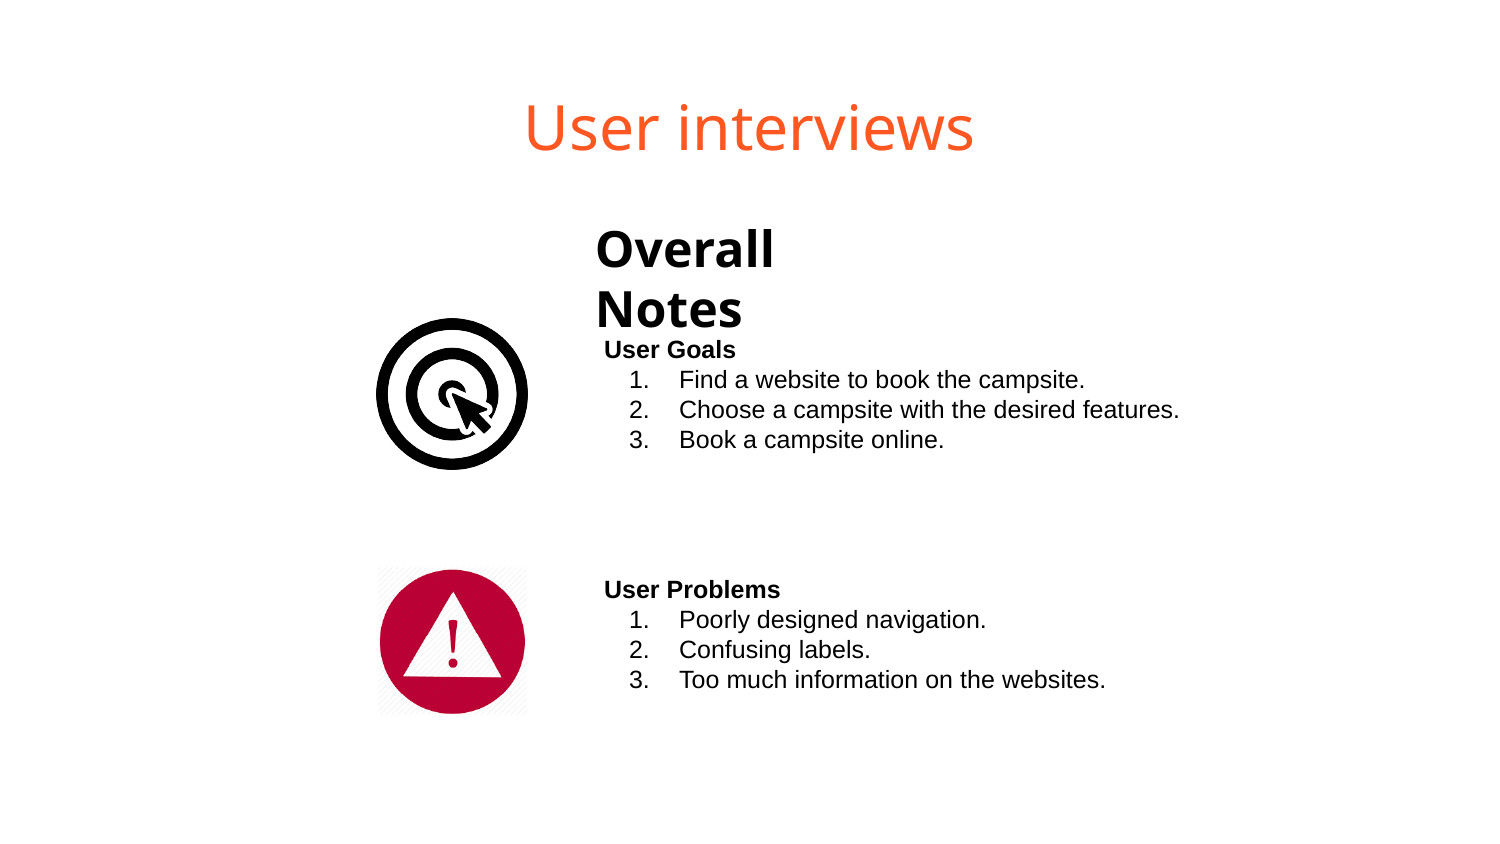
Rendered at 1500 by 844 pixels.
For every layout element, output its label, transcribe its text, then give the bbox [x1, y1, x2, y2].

picture [376, 318, 528, 470]
title User interviews [51, 72, 1449, 167]
text_box User Goals Find a website to book the campsite. Choose a campsite with the desired features. Book a campsite online. [589, 318, 1207, 470]
picture [376, 564, 528, 716]
text_box Overall Notes [579, 202, 920, 280]
text_box User Problems Poorly designed navigation. Confusing labels. Too much information on the websites. [589, 558, 1127, 722]
